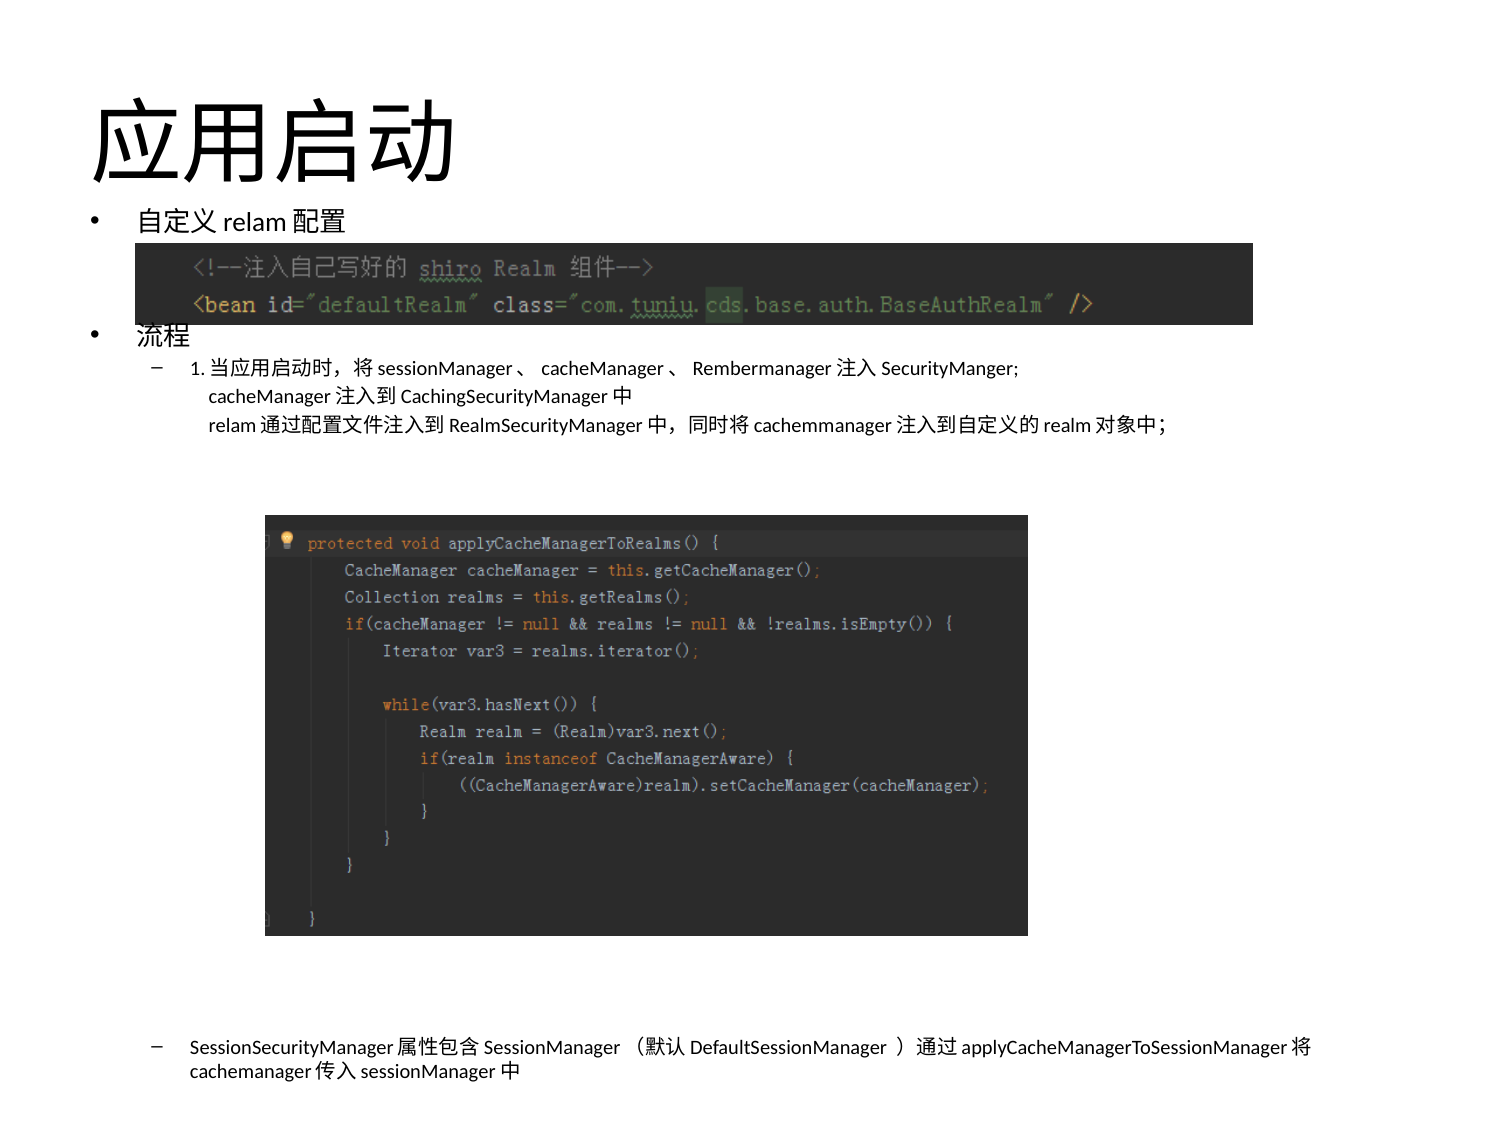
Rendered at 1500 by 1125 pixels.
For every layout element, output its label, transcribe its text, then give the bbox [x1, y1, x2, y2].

picture [264, 514, 1028, 936]
list 自定义relam配置 流程 1.当应用启动时，将sessionManager、cacheManager、Rembermanager注入SecurityManger; cacheManager注入到CachingSecurityManager中 relam通过配置文件注入到RealmSecurityManager中，同时将cachemmanager注入到自定义的realm对象中； SessionSecurityManager属性包含SessionManager（默认DefaultSessionManager ）通过applyCacheManagerToSessionManager将cachemanager传入sessionManager中 [75, 196, 1424, 1098]
picture [135, 243, 1254, 325]
title 应用启动 [75, 45, 1425, 233]
